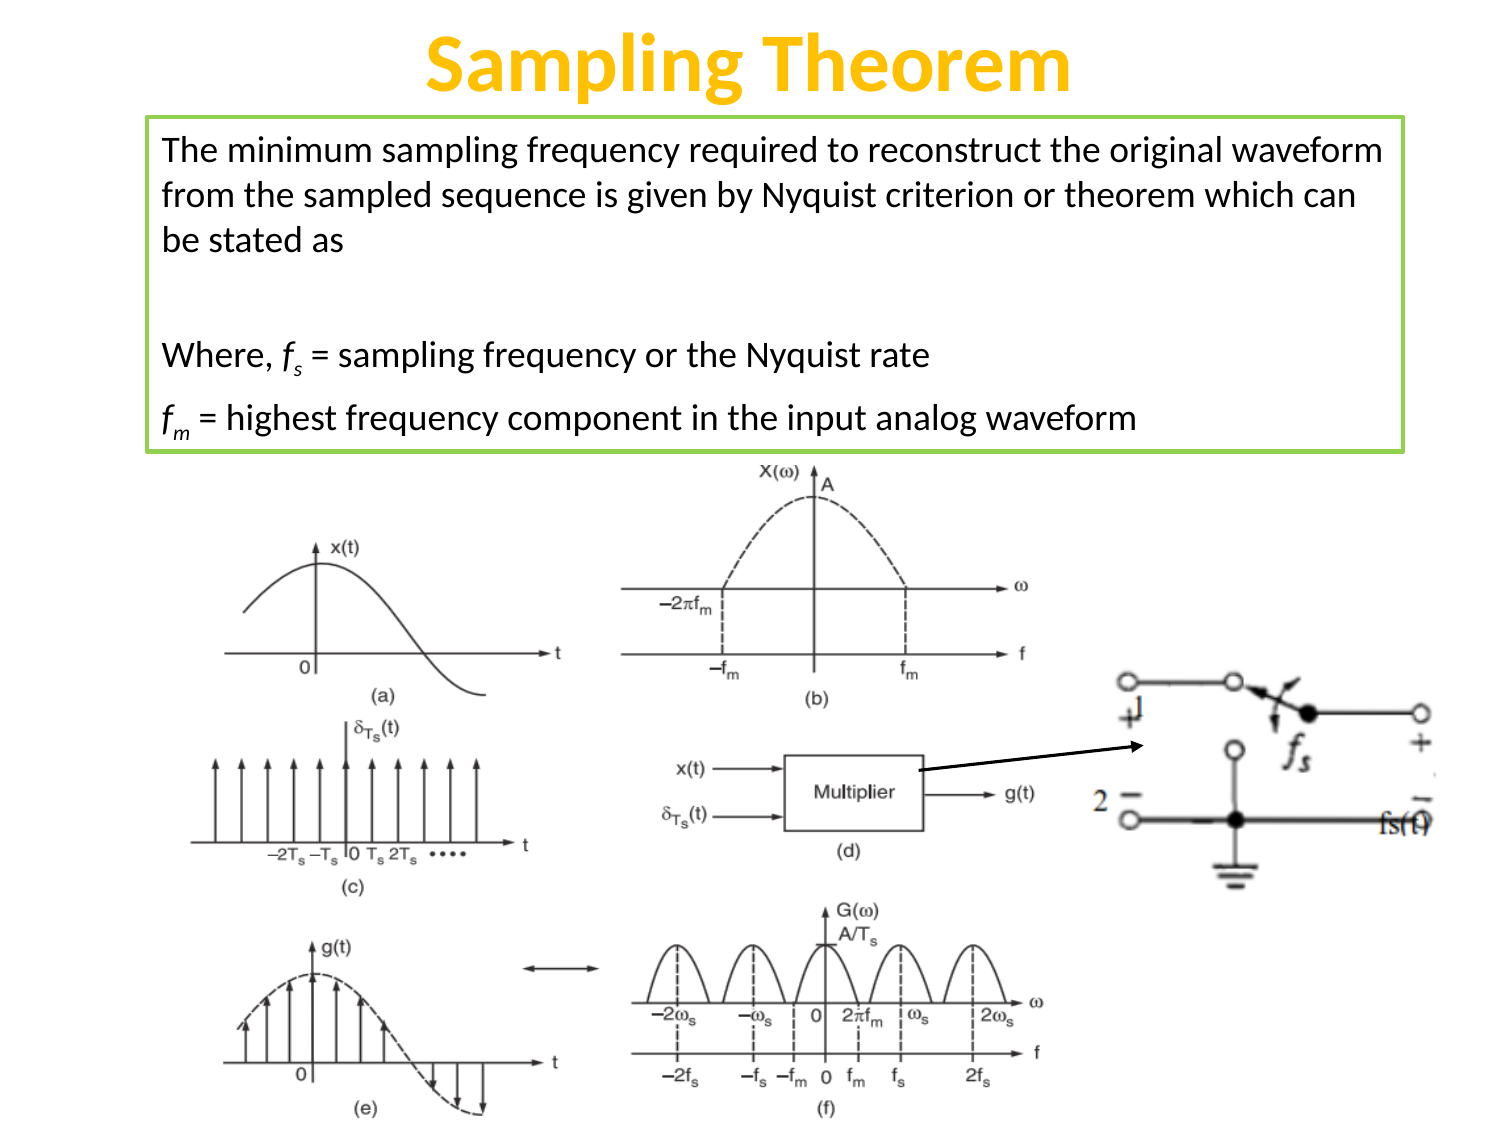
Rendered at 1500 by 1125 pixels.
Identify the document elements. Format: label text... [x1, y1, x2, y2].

picture [1144, 626, 1500, 915]
text_box Sampling Theorem [411, 0, 1089, 115]
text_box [143, 464, 1144, 1123]
